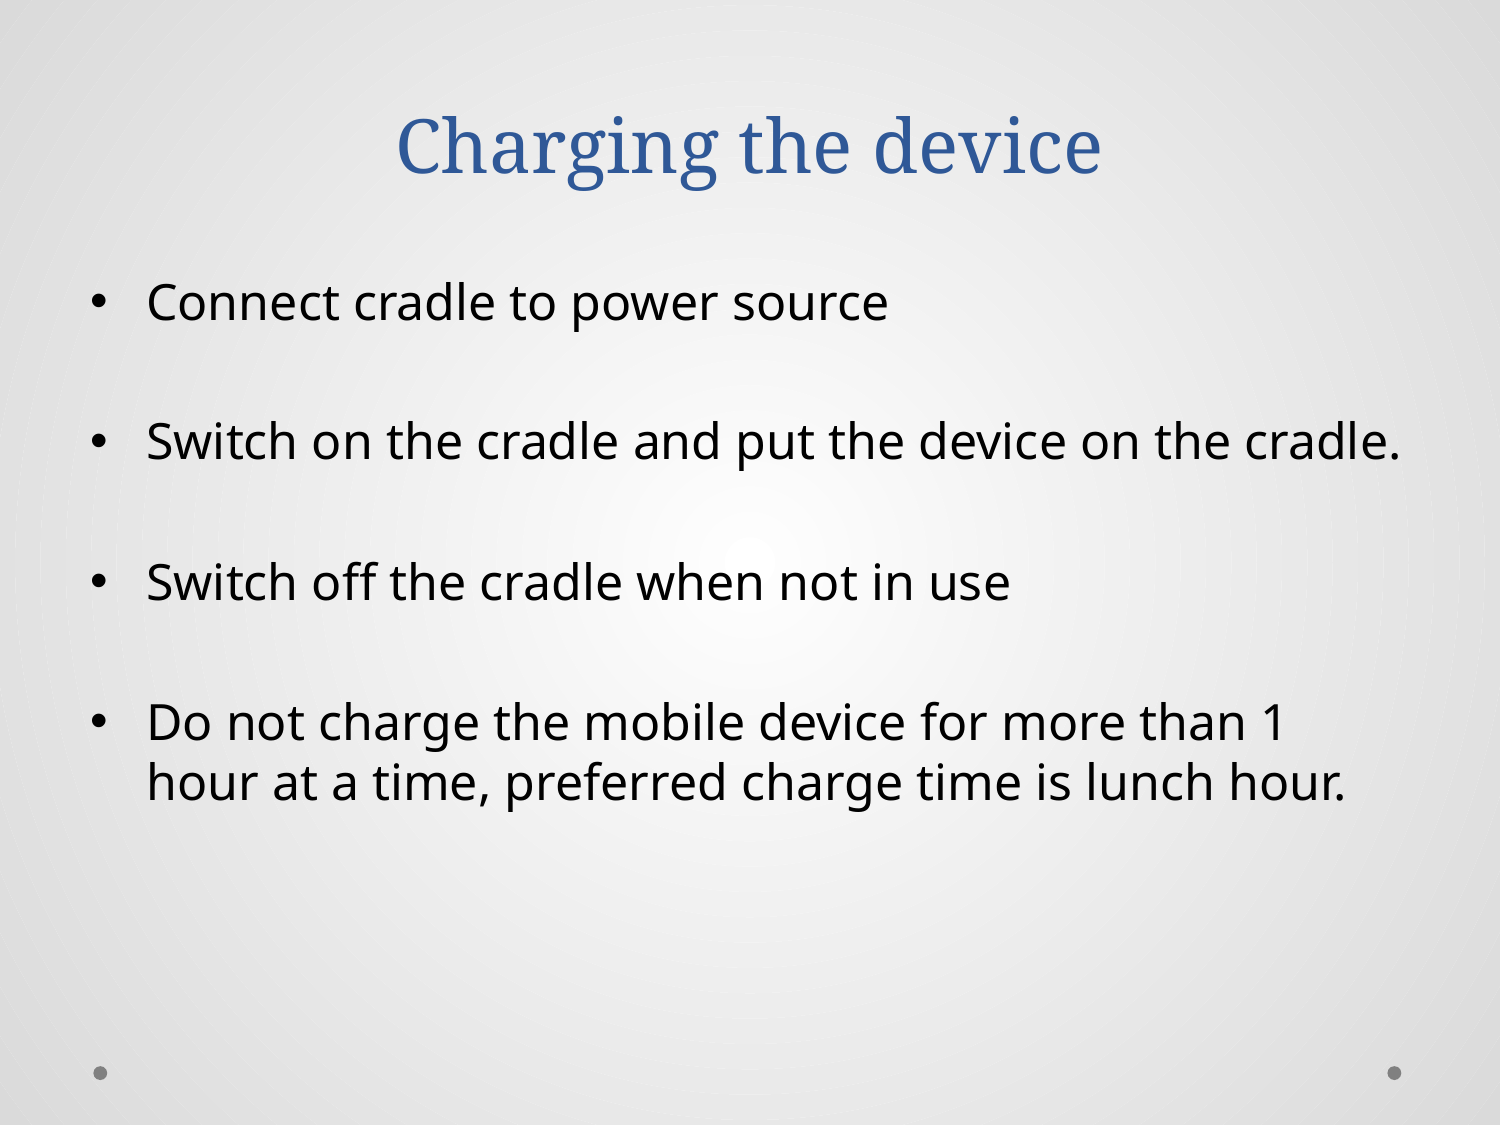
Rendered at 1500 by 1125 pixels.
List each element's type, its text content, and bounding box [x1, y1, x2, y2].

title Charging the device [75, 78, 1425, 197]
list Connect cradle to power source Switch on the cradle and put the device on the cradle. Switch off the cradle when not in use Do not charge the mobile device for more than 1 hour at a time, preferred charge time is lunch hour. [75, 262, 1425, 1005]
